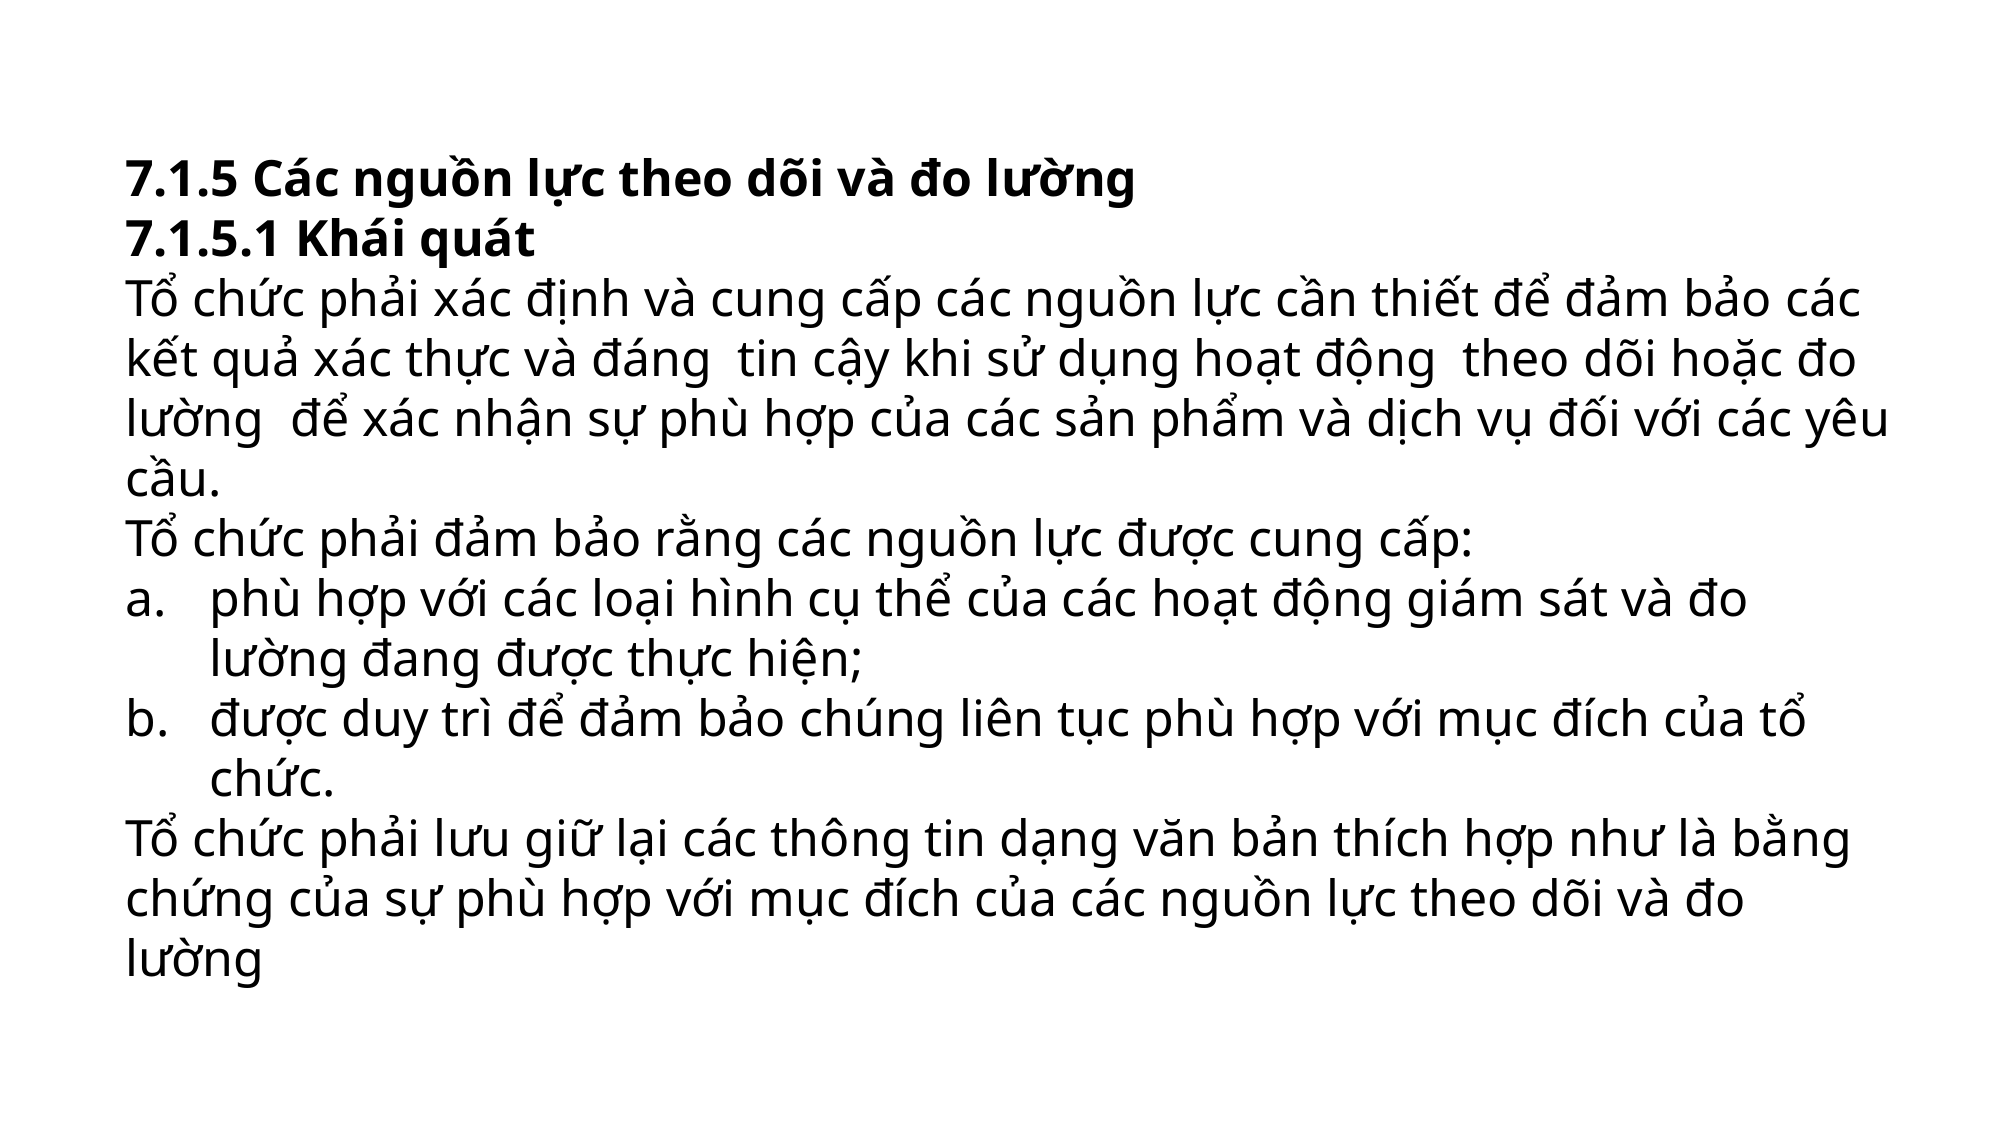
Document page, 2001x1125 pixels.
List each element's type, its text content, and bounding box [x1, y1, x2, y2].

text_box 7.1.5 Các nguồn lực theo dõi và đo lường 7.1.5.1 Khái quát Tổ chức phải xác định và cung cấp các nguồn lực cần thiết để đảm bảo các kết quả xác thực và đáng tin cậy khi sử dụng hoạt động theo dõi hoặc đo lường để xác nhận sự phù hợp của các sản phẩm và dịch vụ đối với các yêu cầu. Tổ chức phải đảm bảo rằng các nguồn lực được cung cấp: phù hợp với các loại hình cụ thể của các hoạt động giám sát và đo lường đang được thực hiện; được duy trì để đảm bảo chúng liên tục phù hợp với mục đích của tổ chức. Tổ chức phải lưu giữ lại các thông tin dạng văn bản thích hợp như là bằng chứng của sự phù hợp với mục đích của các nguồn lực theo dõi và đo lường [110, 139, 1912, 994]
